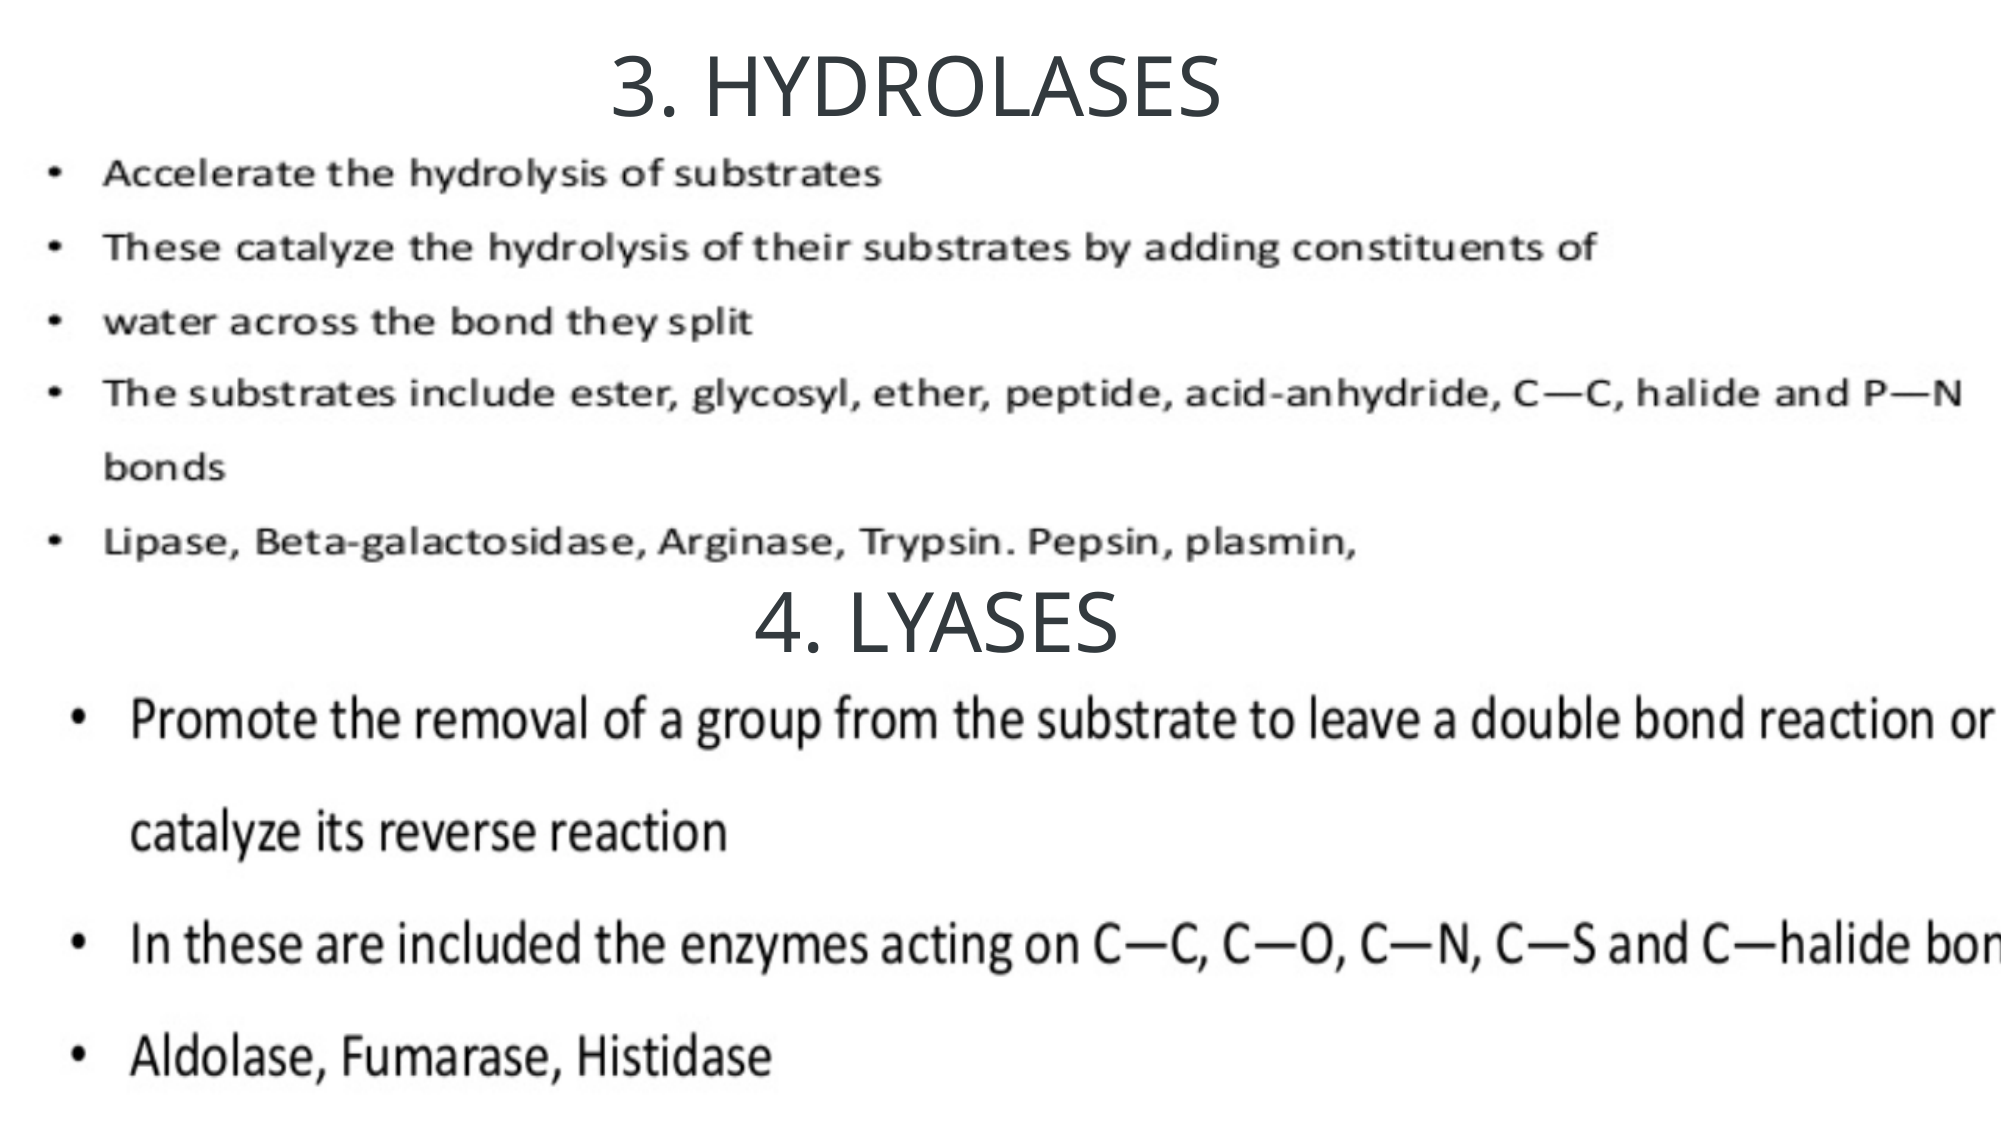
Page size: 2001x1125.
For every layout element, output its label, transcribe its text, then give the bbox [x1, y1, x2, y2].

picture [0, 121, 1972, 582]
text_box 3. HYDROLASES [494, 25, 1340, 119]
picture [18, 671, 2001, 1096]
text_box 4. LYASES [515, 592, 1361, 666]
